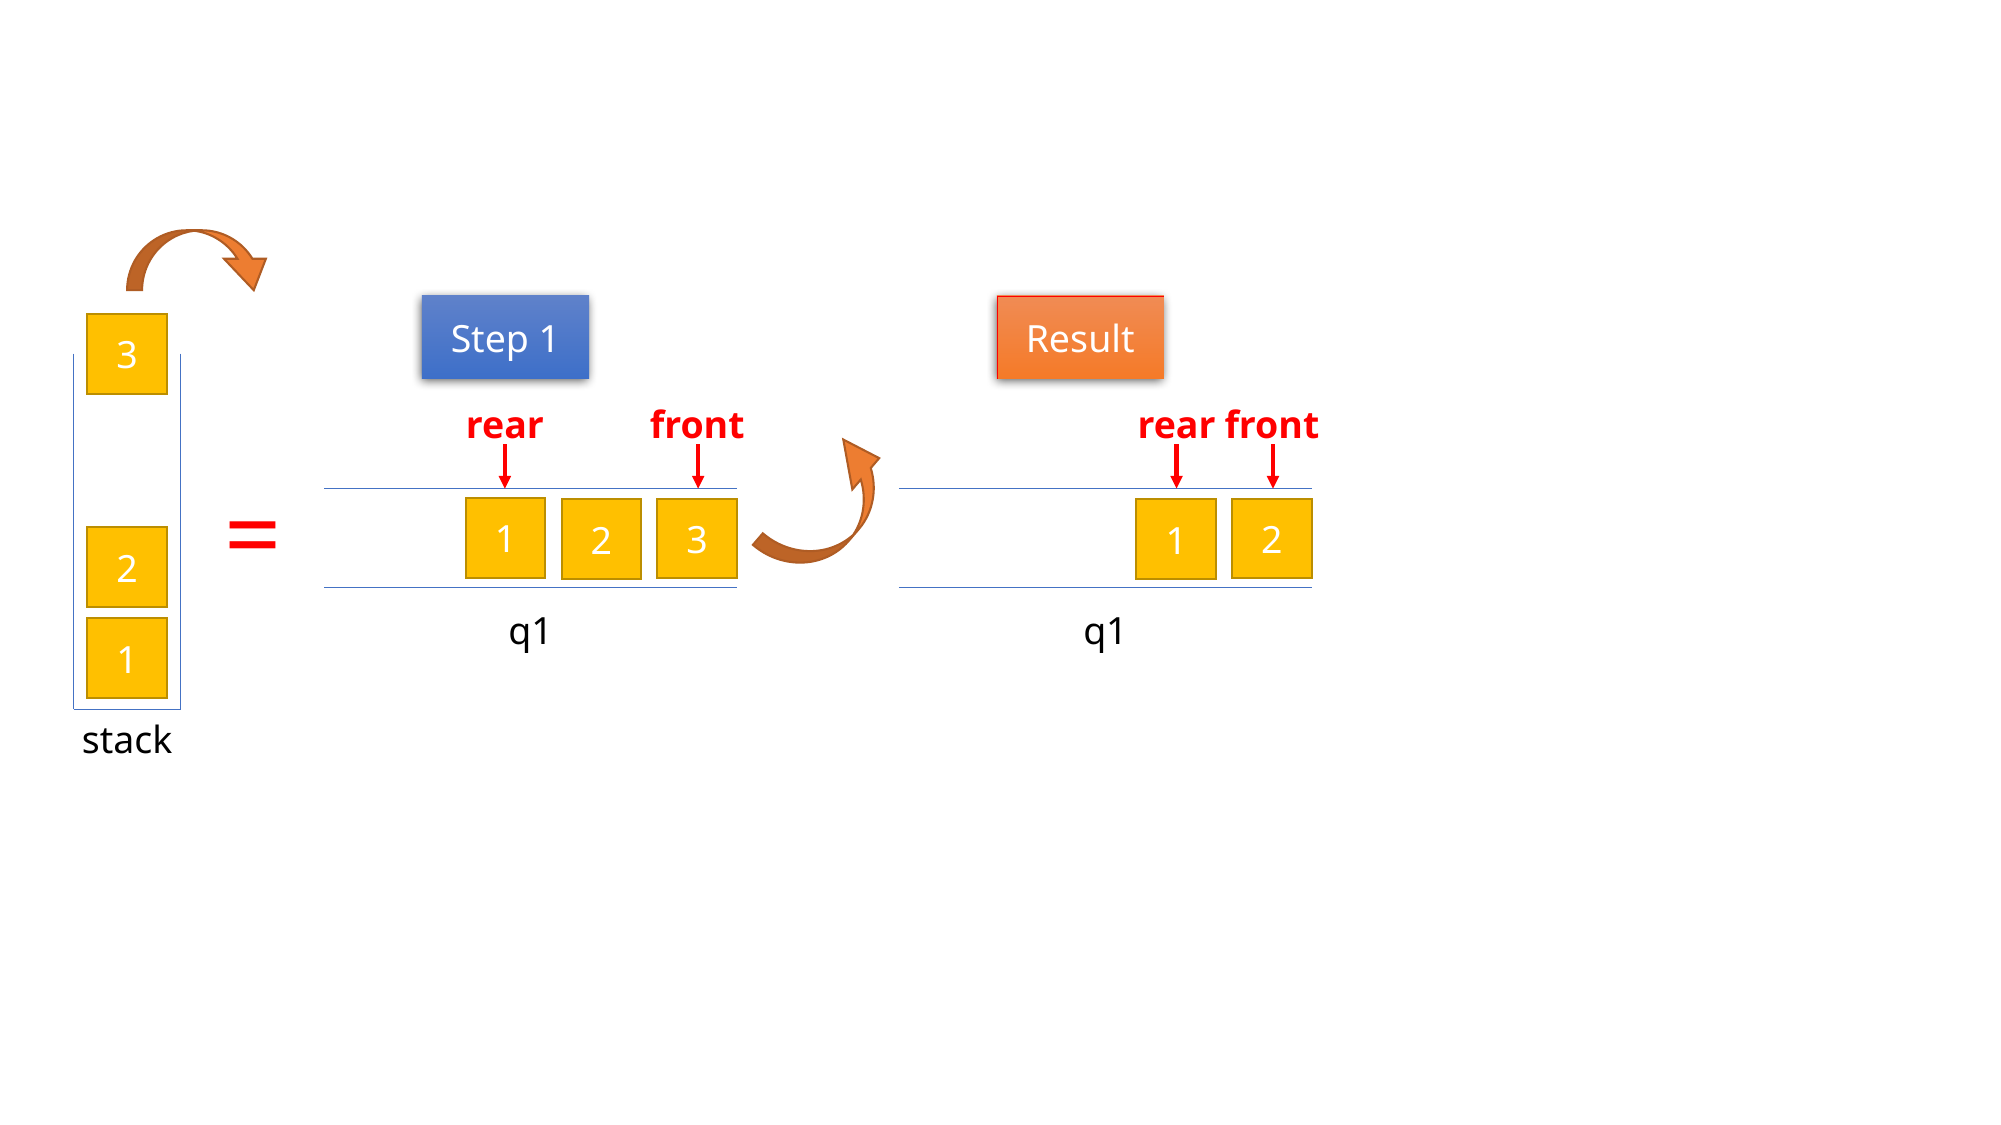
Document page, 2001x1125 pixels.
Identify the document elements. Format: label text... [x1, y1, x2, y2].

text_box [1127, 393, 1226, 489]
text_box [639, 393, 755, 489]
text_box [324, 488, 738, 588]
text_box stack [67, 709, 188, 769]
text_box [1226, 393, 1330, 489]
text_box [751, 437, 881, 564]
text_box [126, 229, 268, 293]
text_box q1 [1068, 599, 1143, 659]
text_box [41, 191, 1353, 793]
text_box Result [996, 295, 1164, 379]
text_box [455, 393, 554, 489]
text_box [73, 313, 181, 710]
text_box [898, 488, 1312, 588]
text_box = [209, 463, 297, 598]
text_box Step 1 [421, 295, 590, 379]
text_box q1 [493, 599, 568, 659]
